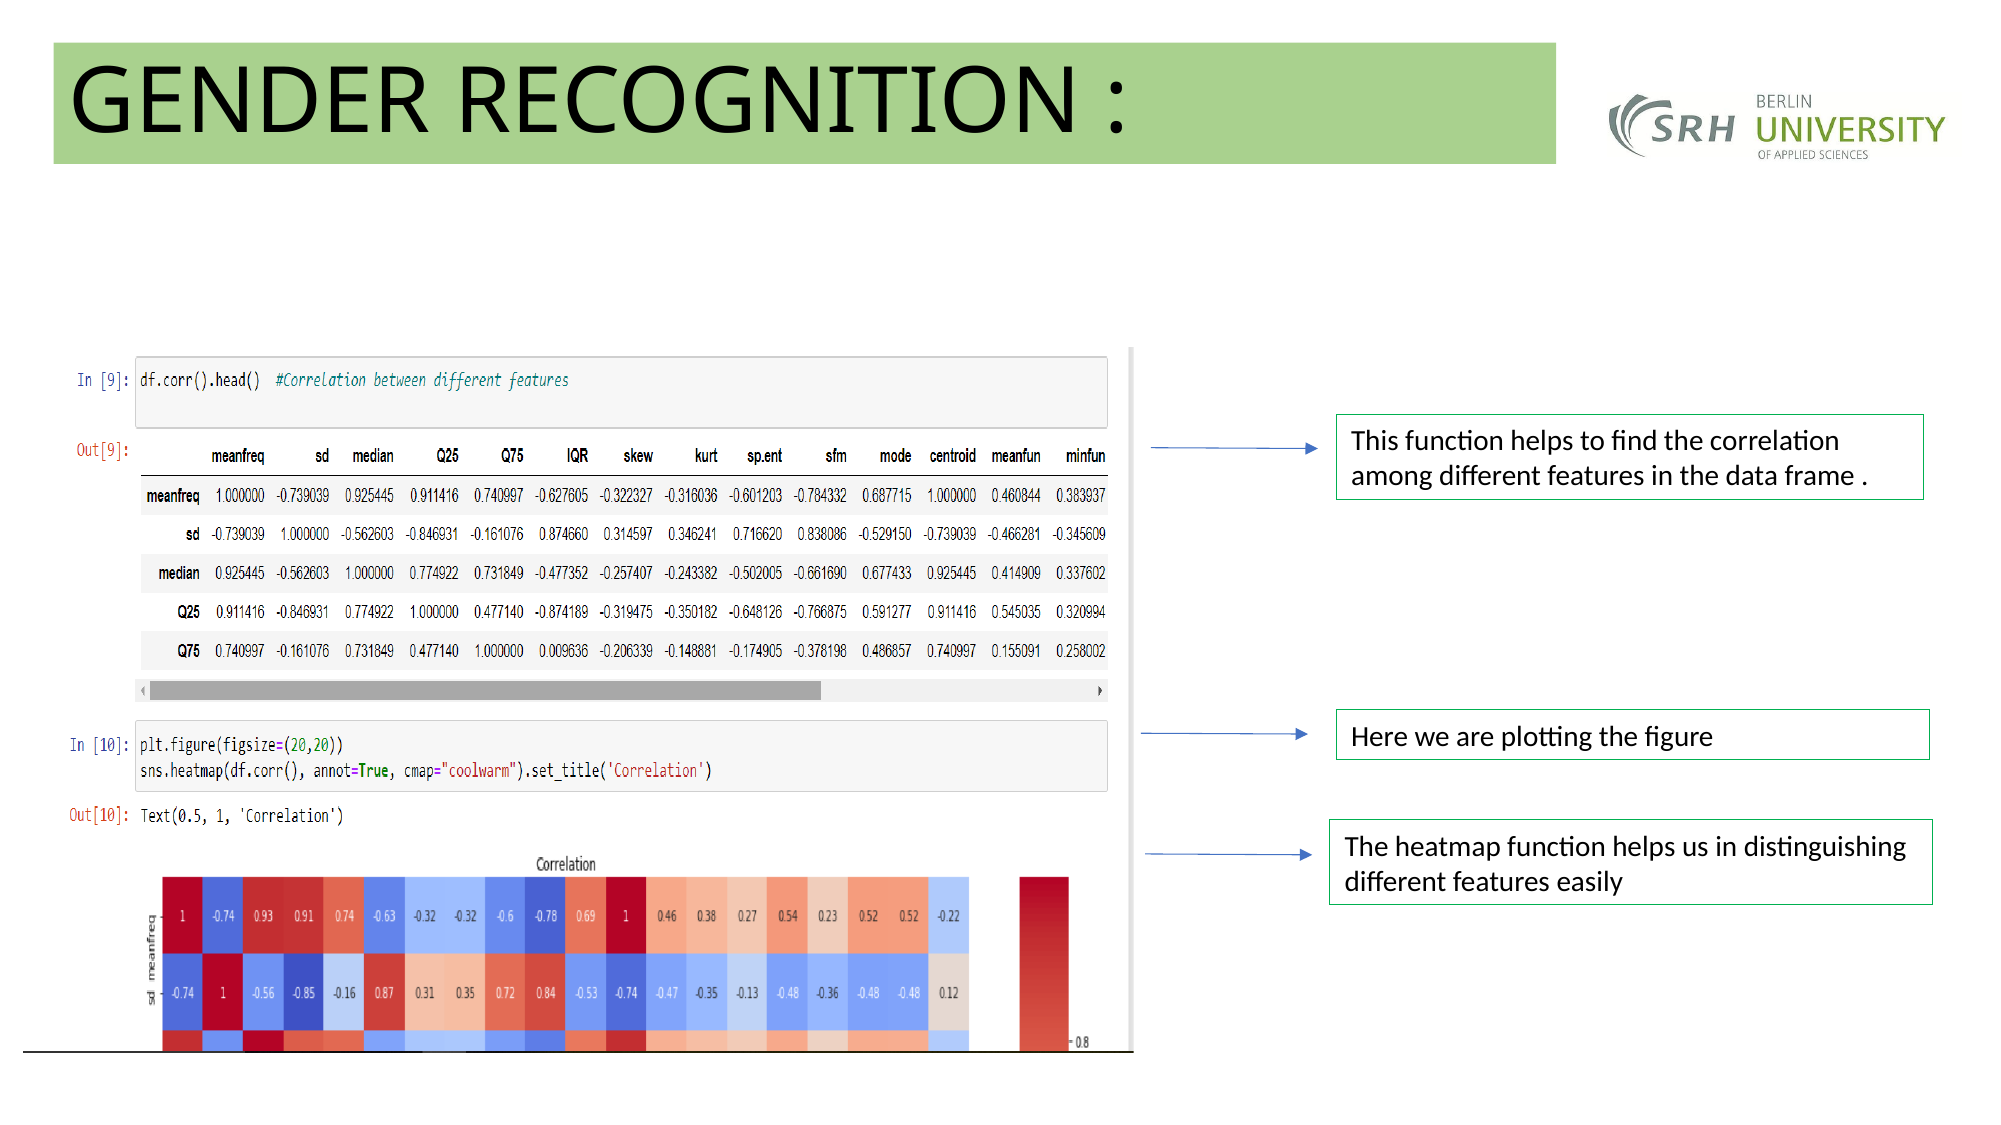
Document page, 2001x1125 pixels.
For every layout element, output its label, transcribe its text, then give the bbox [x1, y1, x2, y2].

text_box Here we are plotting the figure [1336, 709, 1930, 760]
picture [23, 347, 1134, 1055]
text_box This function helps to find the correlation among different features in the data frame . [1336, 414, 1924, 500]
picture [1597, 35, 1962, 218]
text_box The heatmap function helps us in distinguishing different features easily [1329, 819, 1933, 905]
text_box GENDER RECOGNITION : [53, 42, 1557, 164]
